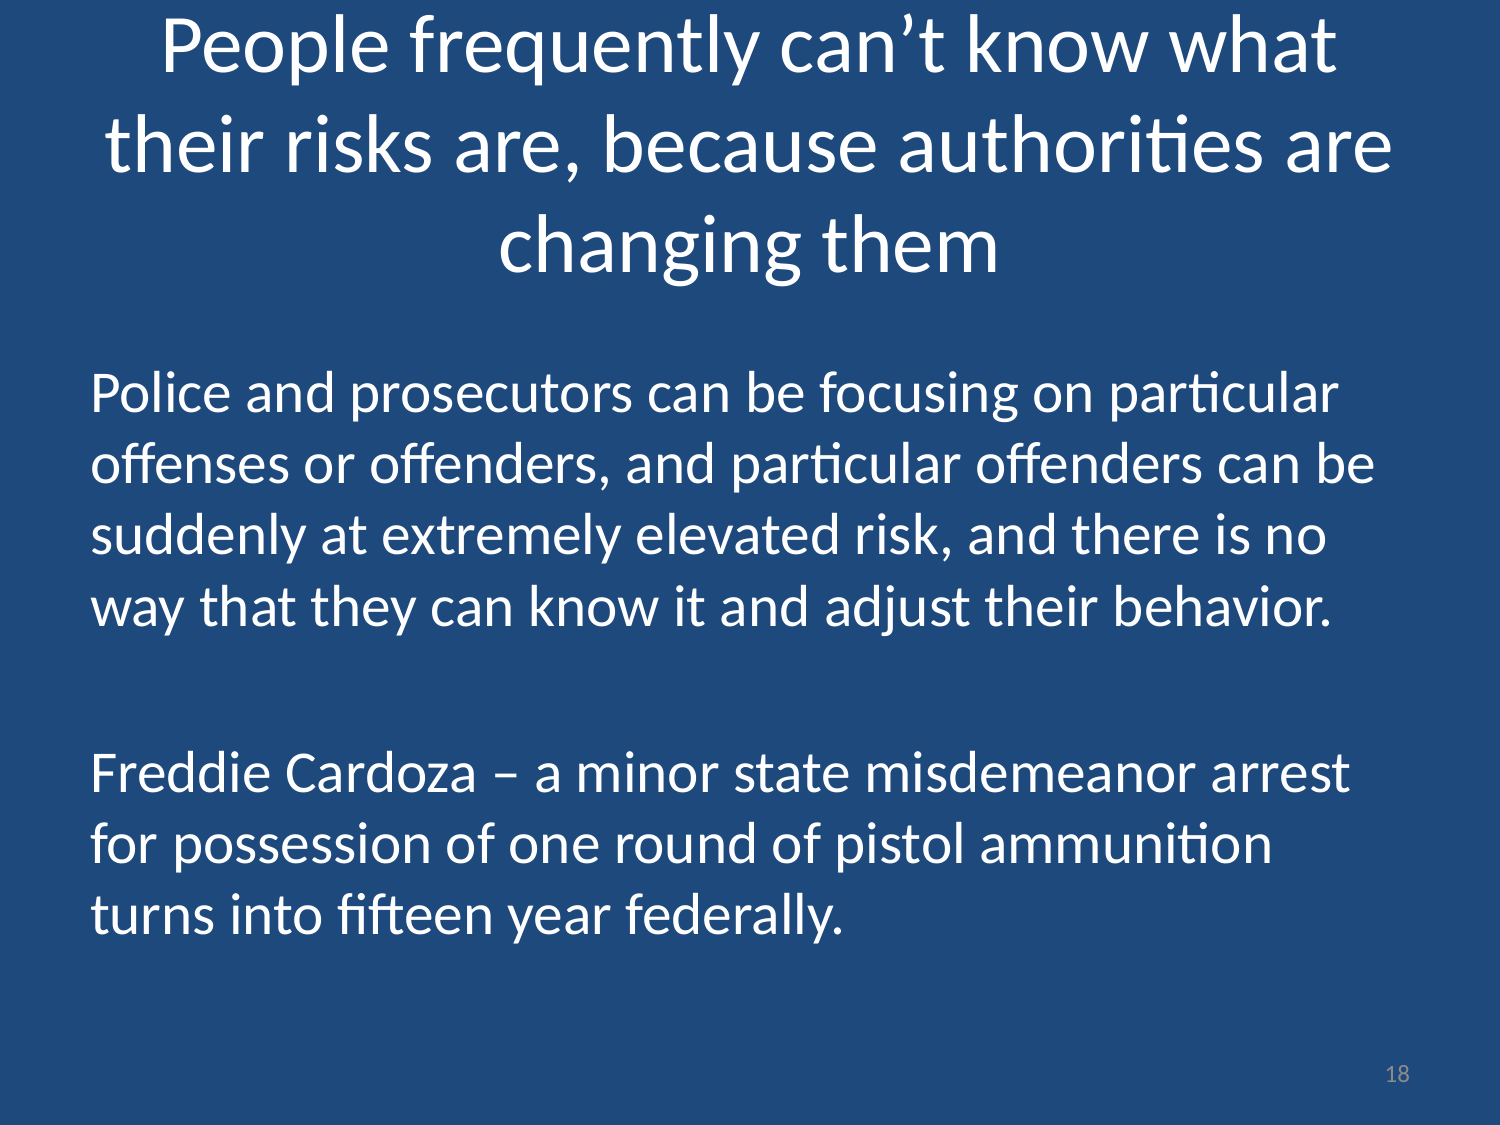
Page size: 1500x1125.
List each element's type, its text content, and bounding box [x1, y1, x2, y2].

slide_number 18 [1074, 1042, 1425, 1103]
list Police and prosecutors can be focusing on particular offenses or offenders, and particular offenders can be suddenly at extremely elevated risk, and there is no way that they can know it and adjust their behavior. Freddie Cardoza – a minor state misdemeanor arrest for possession of one round of pistol ammunition turns into fifteen year federally. [75, 262, 1425, 1005]
title People frequently can’t know what their risks are, because authorities are changing them [75, 45, 1425, 233]
